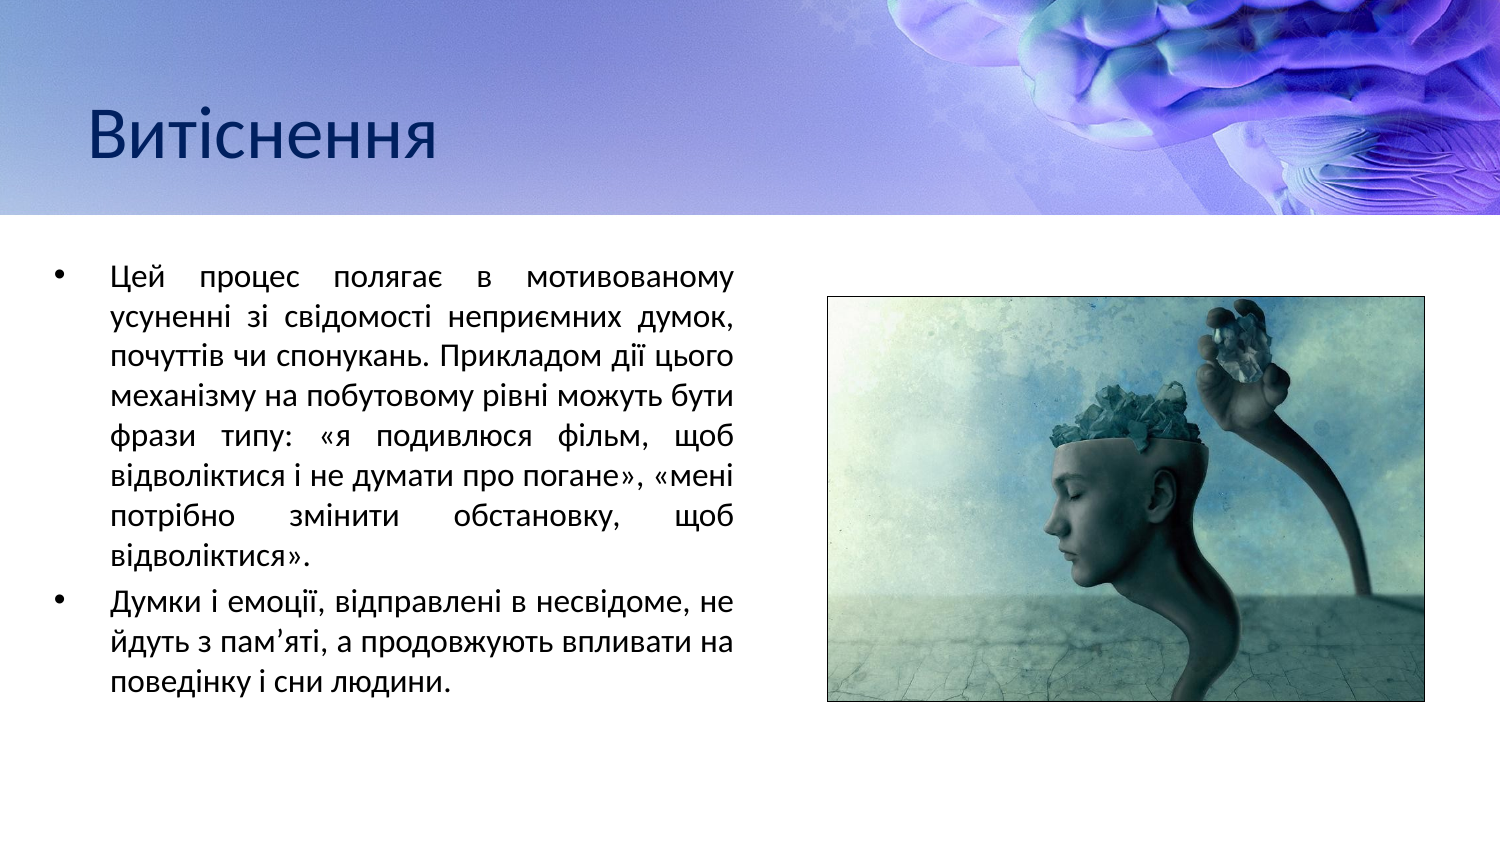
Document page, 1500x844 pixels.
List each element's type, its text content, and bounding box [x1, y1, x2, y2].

picture [0, 0, 1500, 844]
list Цей процес полягає в мотивованому усуненні зі свідомості неприємних думок, почуттів чи спонукань. Прикладом дії цього механізму на побутовому рівні можуть бути фрази типу: «я подивлюся фільм, щоб відволіктися і не думати про погане», «мені потрібно змінити обстановку, щоб відволіктися». Думки і емоції, відправлені в несвідоме, не йдуть з пам’яті, а продовжують впливати на поведінку і сни людини. [38, 246, 750, 778]
title Витіснення [72, 65, 1425, 191]
